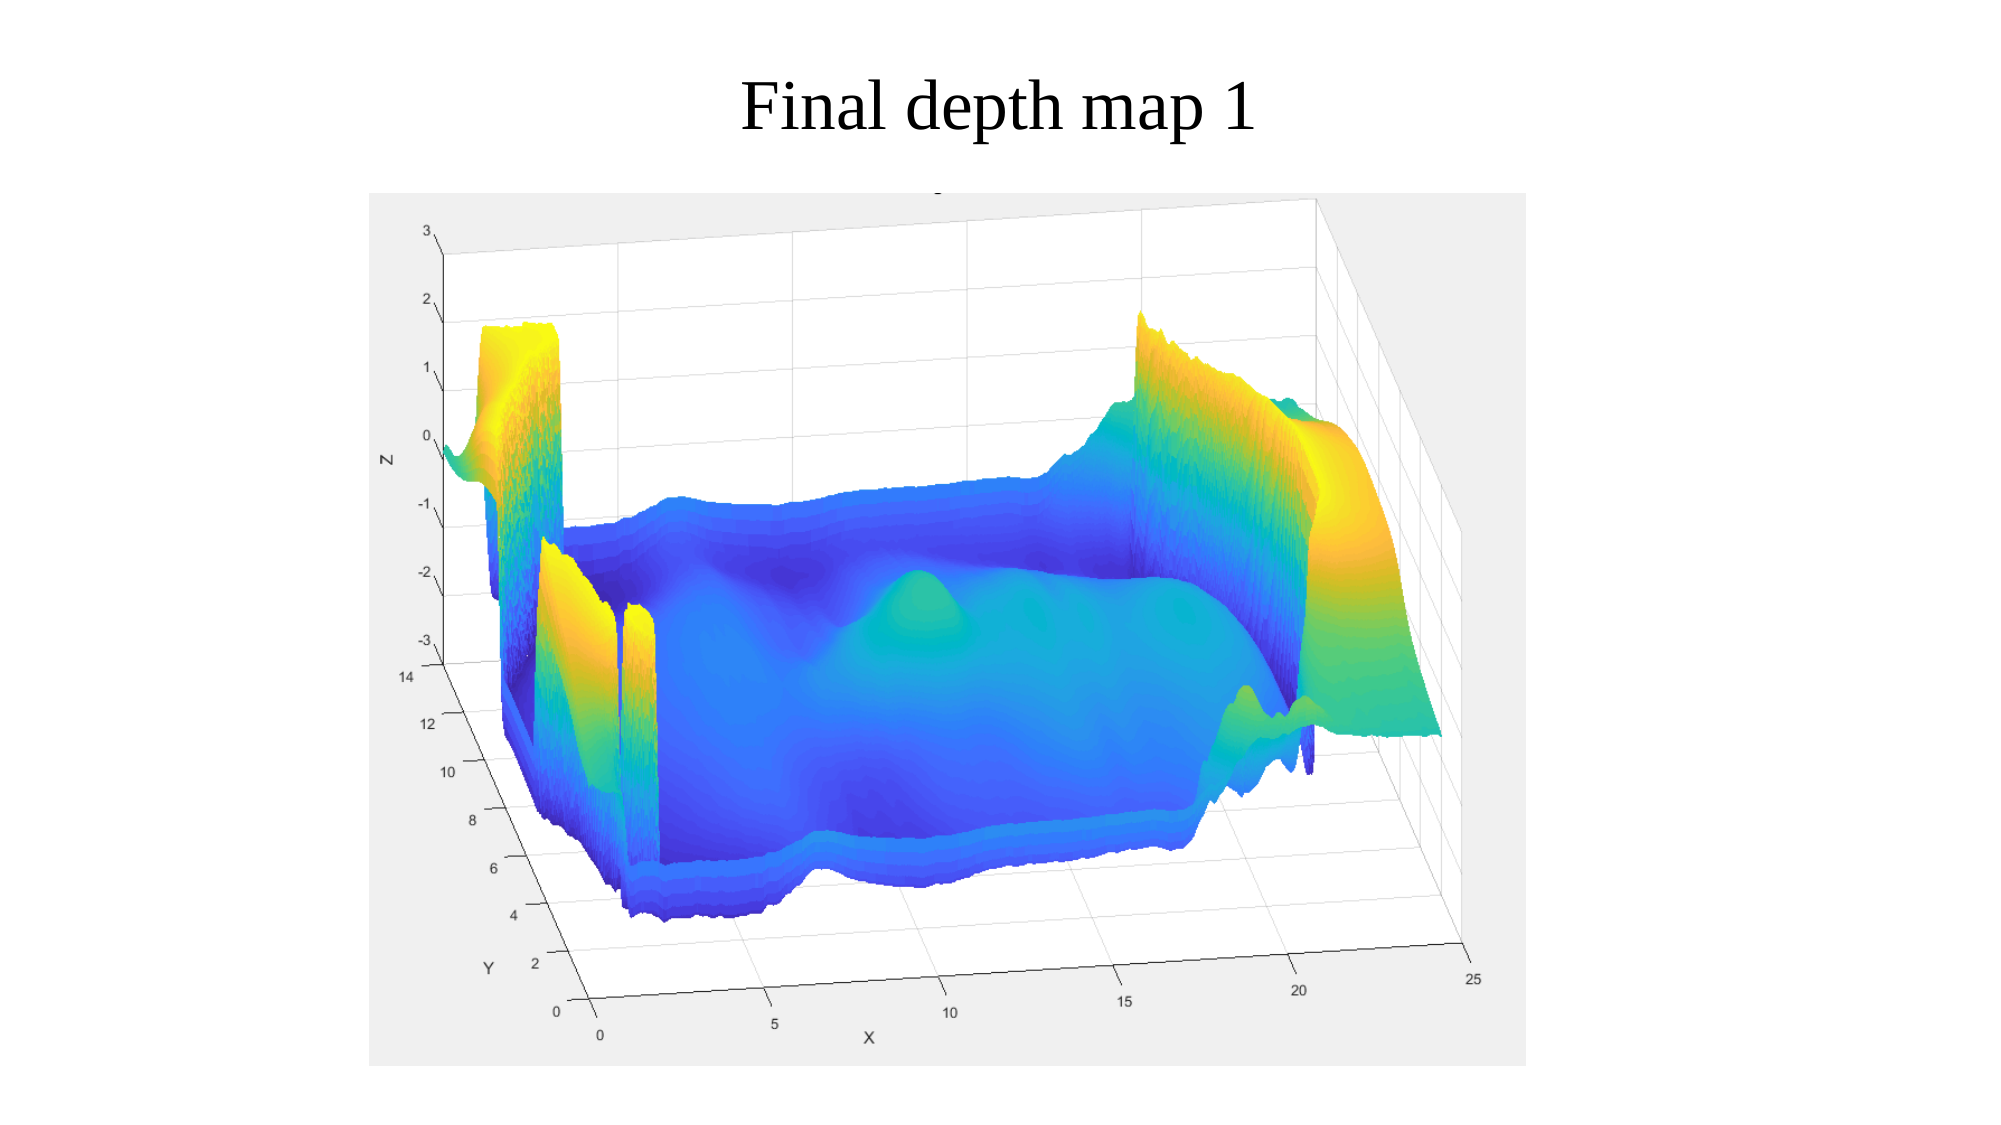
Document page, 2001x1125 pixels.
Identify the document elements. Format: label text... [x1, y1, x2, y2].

picture [369, 193, 1526, 1066]
title Final depth map 1 [137, 59, 1863, 153]
